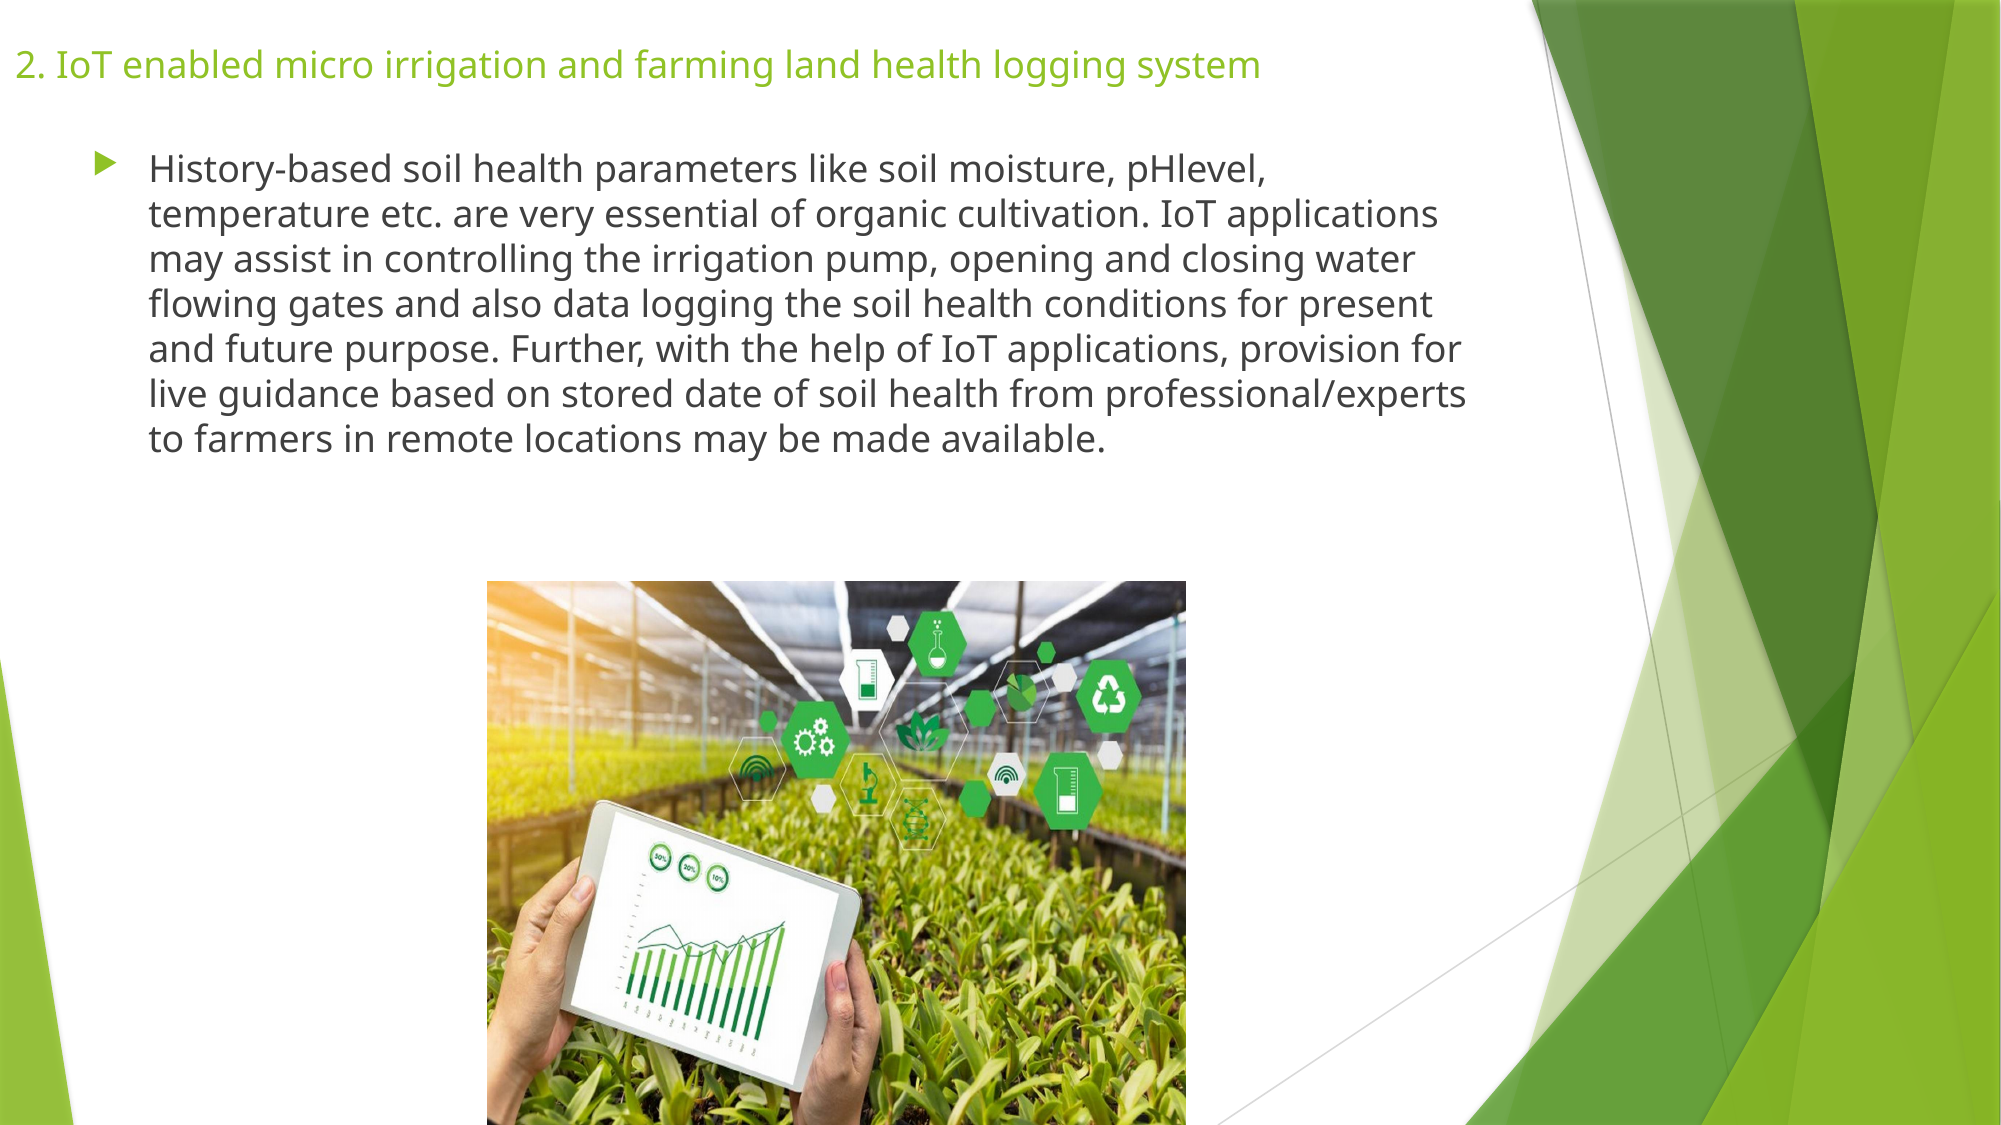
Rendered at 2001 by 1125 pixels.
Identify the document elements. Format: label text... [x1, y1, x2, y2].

title 2. IoT enabled micro irrigation and farming land health logging system [0, 33, 1411, 105]
list History-based soil health parameters like soil moisture, pHlevel, temperature etc. are very essential of organic cultivation. IoT applications may assist in controlling the irrigation pump, opening and closing water flowing gates and also data logging the soil health conditions for present and future purpose. Further, with the help of IoT applications, provision for live guidance based on stored date of soil health from professional/experts to farmers in remote locations may be made available. [77, 137, 1488, 775]
picture [487, 580, 1186, 1125]
